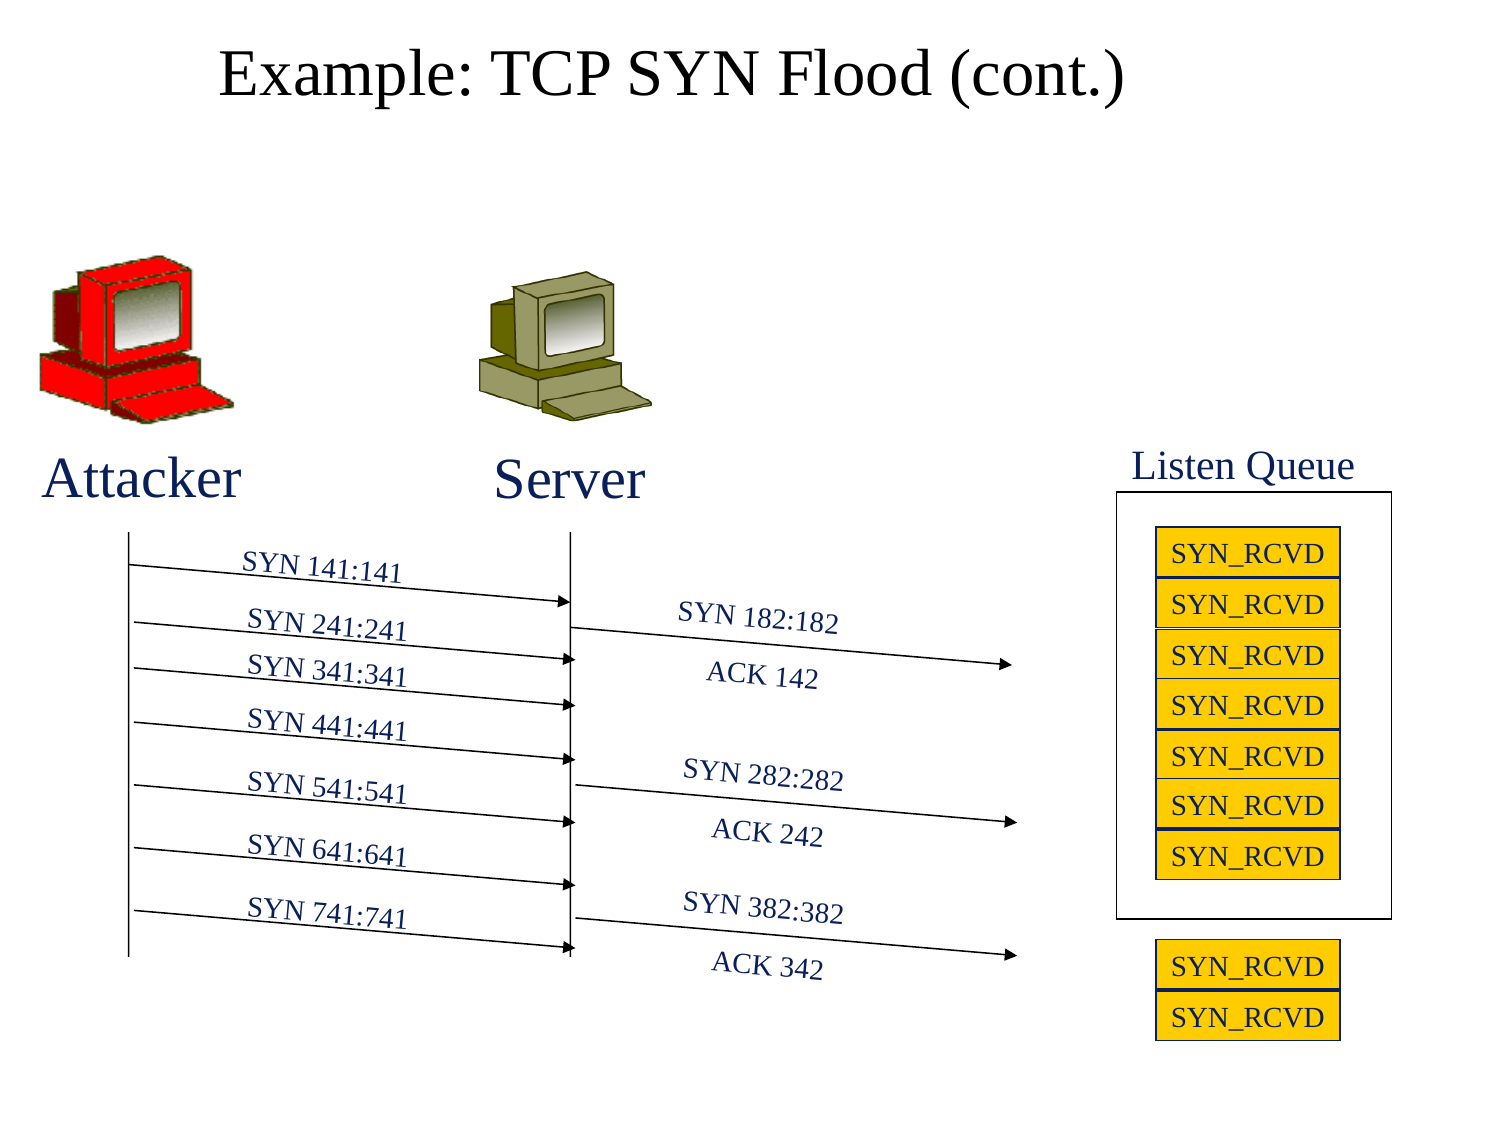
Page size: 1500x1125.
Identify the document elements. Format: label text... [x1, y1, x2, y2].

text_box [423, 746, 576, 766]
text_box SYN 441:441 [230, 690, 426, 757]
text_box [423, 934, 576, 954]
text_box SYN 182:182 [661, 582, 857, 649]
text_box SYN 641:641 [230, 815, 426, 882]
text_box SYN 541:541 [230, 752, 426, 820]
text_box SYN_RCVD [1156, 991, 1340, 1041]
text_box ACK 342 [695, 933, 842, 996]
text_box [423, 646, 576, 666]
text_box Server [479, 436, 662, 518]
text_box SYN 382:382 [666, 873, 862, 940]
text_box SYN 341:341 [230, 635, 426, 703]
text_box [423, 692, 576, 711]
text_box Listen Queue [1116, 430, 1371, 495]
text_box [575, 917, 1018, 961]
text_box Attacker [26, 432, 257, 517]
picture [466, 263, 664, 429]
text_box SYN 741:741 [230, 878, 426, 945]
text_box SYN_RCVD [1156, 939, 1340, 990]
text_box [575, 784, 1018, 828]
text_box SYN 282:282 [666, 740, 862, 807]
text_box SYN 141:141 [225, 532, 421, 599]
text_box [570, 627, 1012, 671]
text_box [417, 589, 571, 608]
text_box [1116, 492, 1392, 920]
text_box [423, 809, 576, 828]
text_box [423, 872, 576, 891]
text_box Example: TCP SYN Flood (cont.) [204, 0, 1292, 138]
text_box ACK 242 [695, 800, 842, 862]
text_box SYN 241:241 [230, 590, 426, 652]
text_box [25, 248, 242, 429]
text_box ACK 142 [689, 642, 837, 705]
